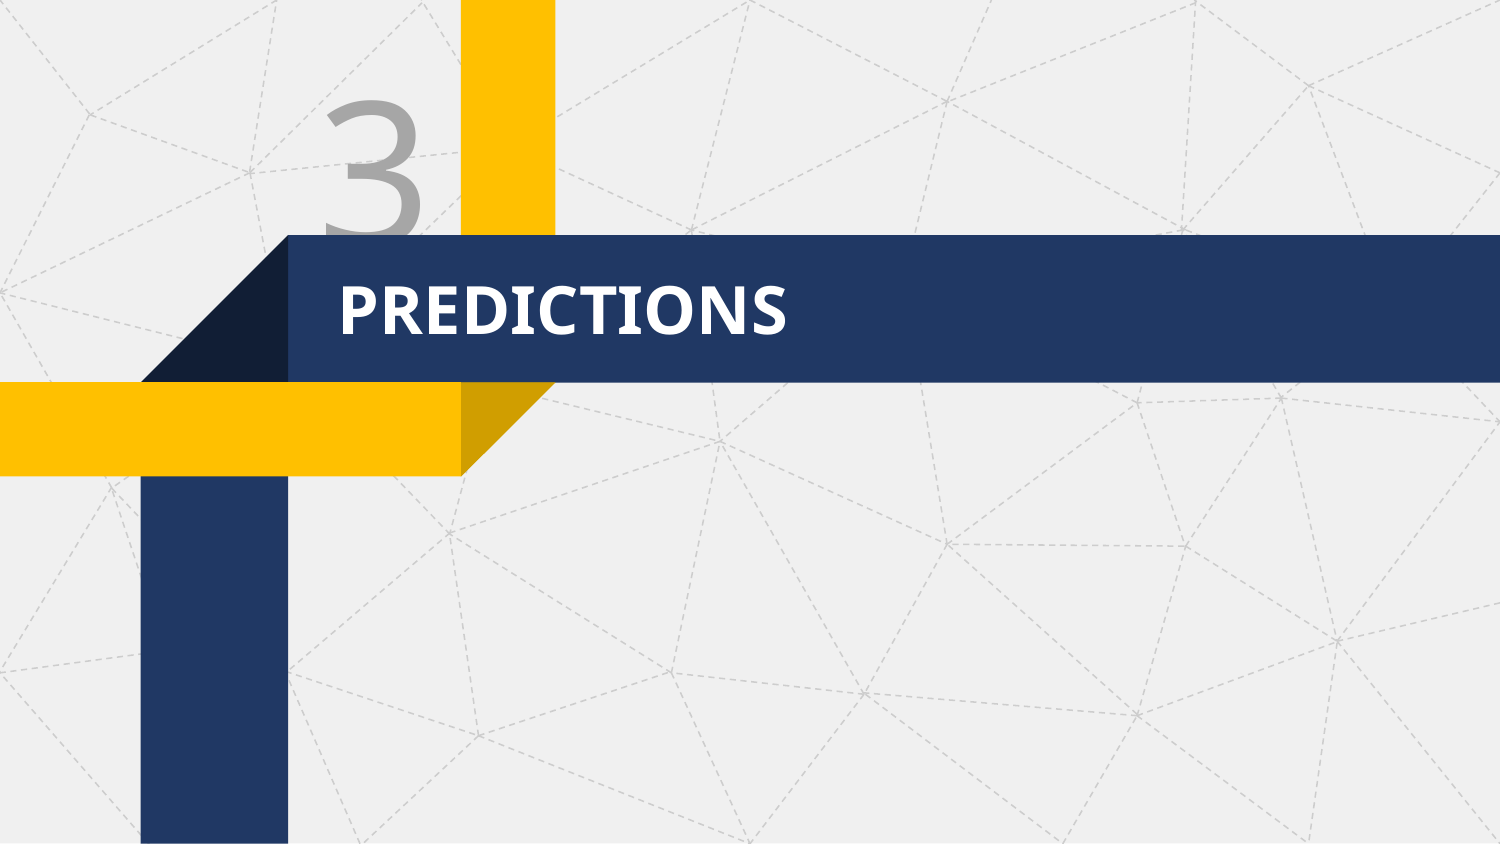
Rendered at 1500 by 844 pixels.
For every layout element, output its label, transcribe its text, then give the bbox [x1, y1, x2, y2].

text_box [460, 0, 556, 233]
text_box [140, 234, 1500, 384]
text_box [0, 381, 556, 478]
text_box [140, 485, 289, 844]
text_box 3 [302, 37, 447, 233]
